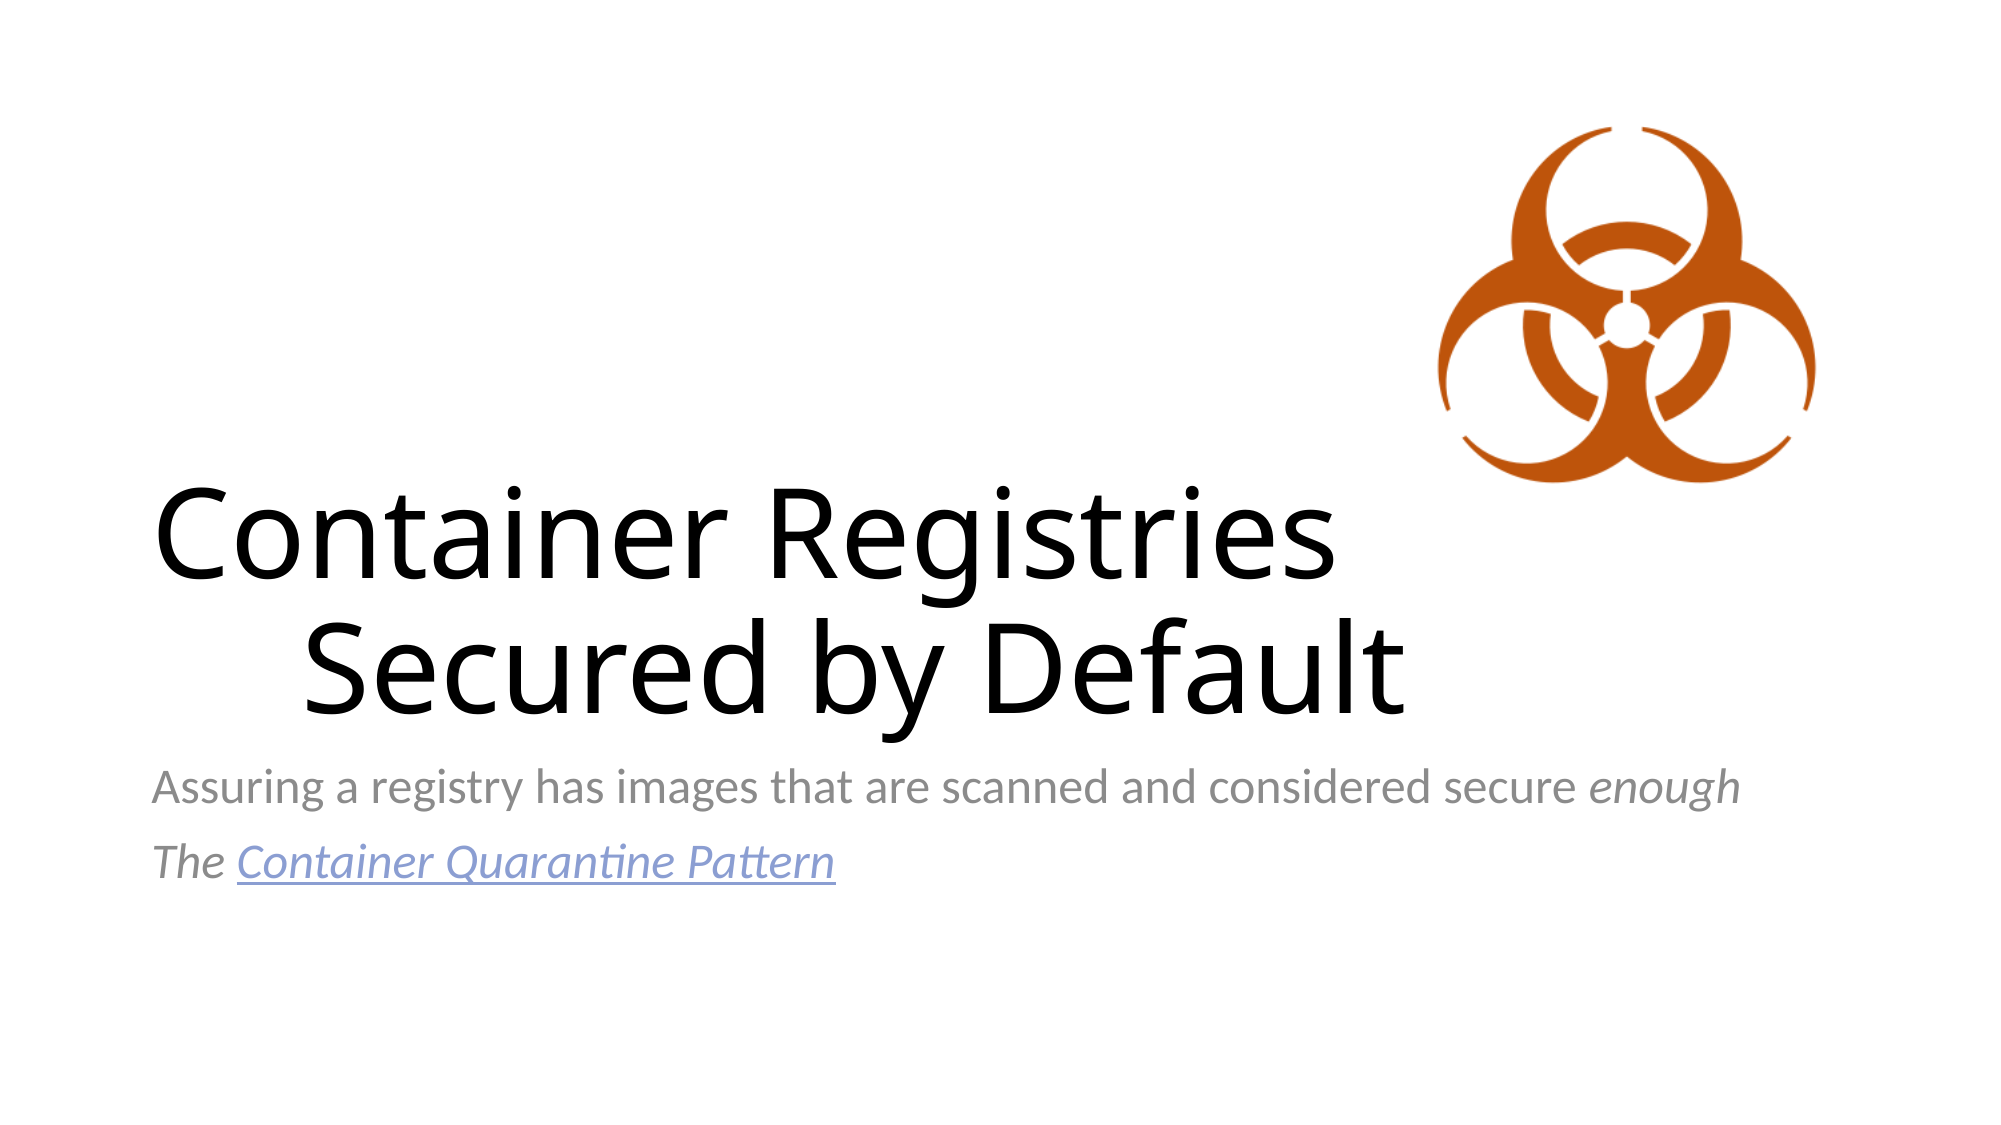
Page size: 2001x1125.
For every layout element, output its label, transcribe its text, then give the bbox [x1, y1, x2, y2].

title Container Registries Secured by Default [136, 280, 1862, 749]
picture [1427, 125, 1827, 525]
list Assuring a registry has images that are scanned and considered secure enough The Container Quarantine Pattern [136, 752, 1862, 999]
